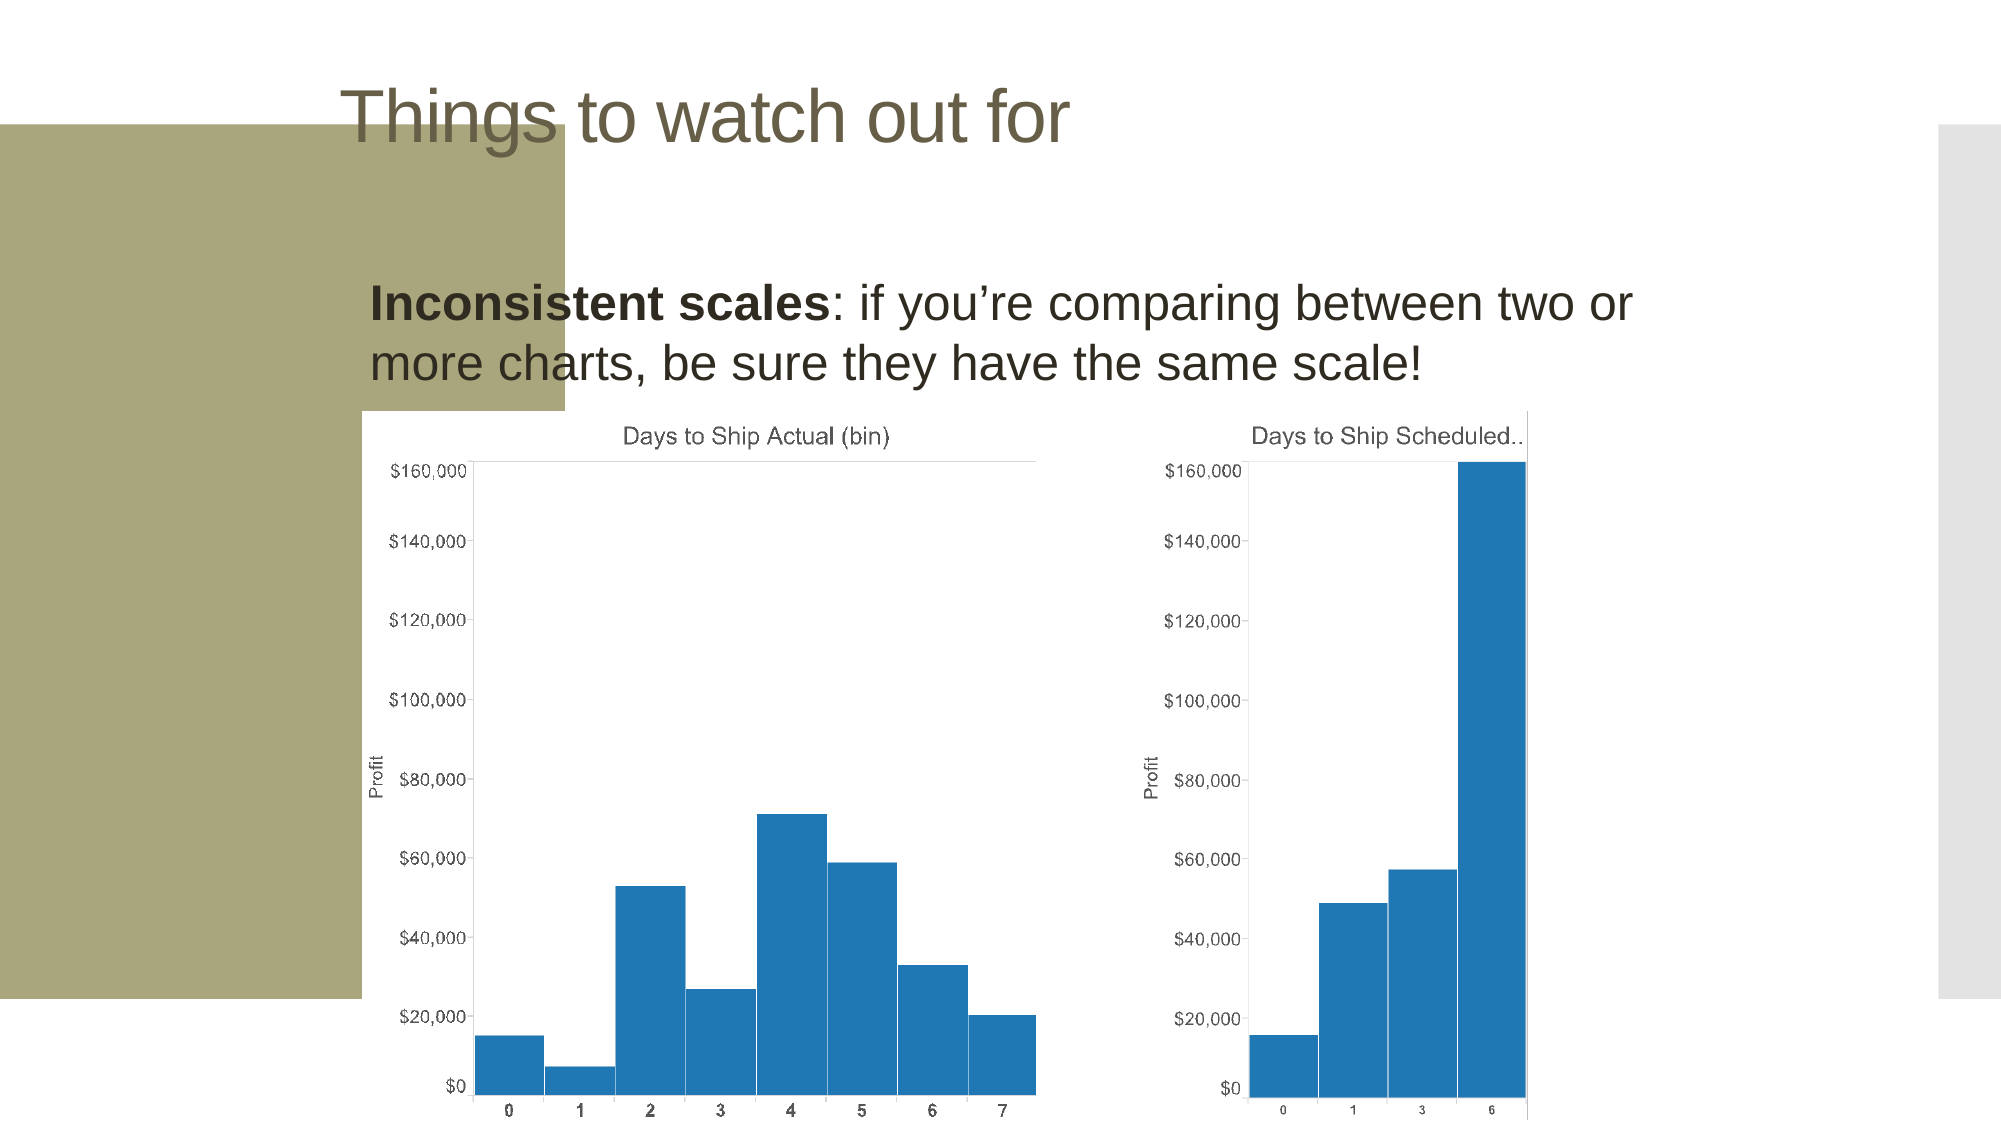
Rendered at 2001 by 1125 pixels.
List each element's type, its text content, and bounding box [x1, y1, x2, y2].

title Things to watch out for [324, 37, 1675, 200]
picture [1136, 411, 1529, 1121]
picture [362, 411, 1036, 1121]
list Inconsistent scales: if you’re comparing between two or more charts, be sure they have the same scale! [324, 262, 1675, 1063]
